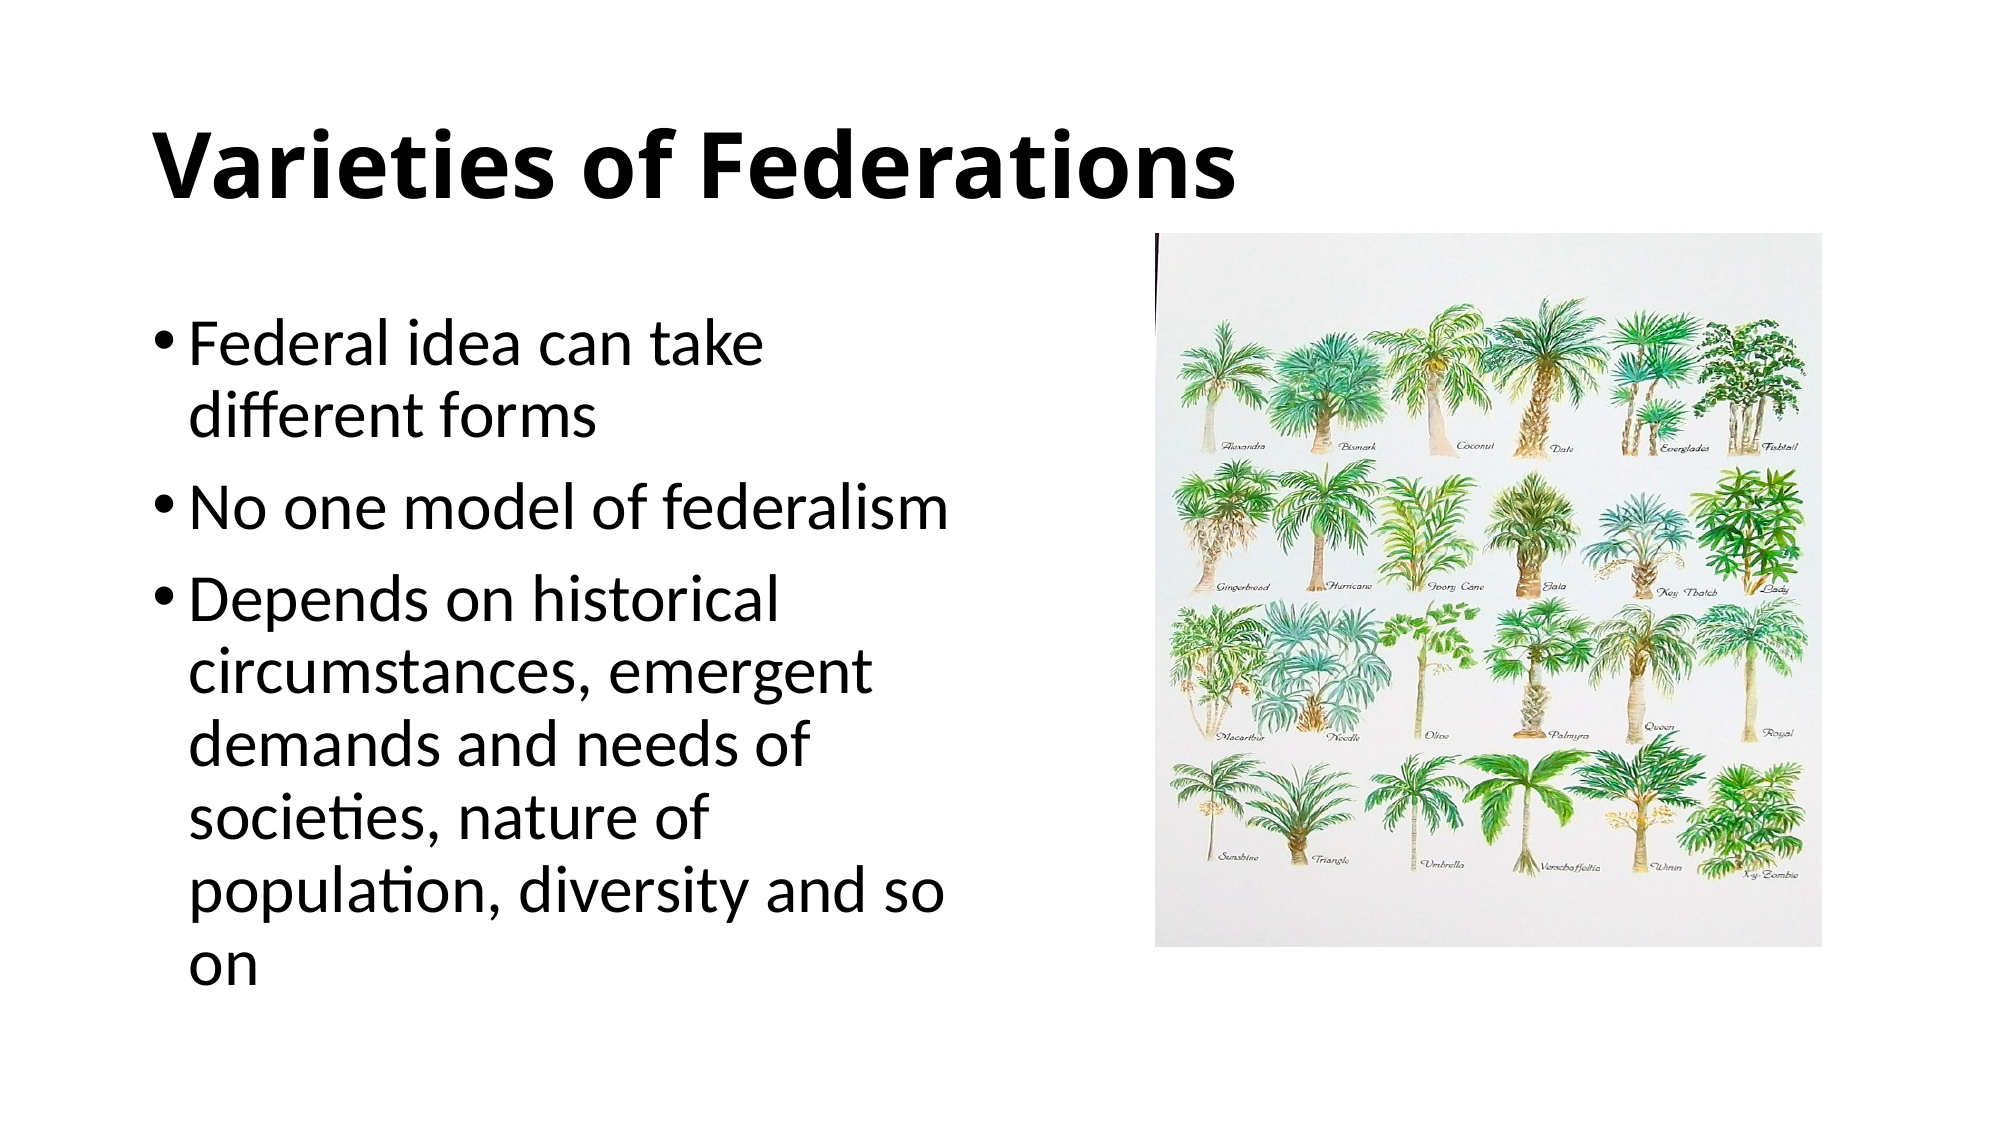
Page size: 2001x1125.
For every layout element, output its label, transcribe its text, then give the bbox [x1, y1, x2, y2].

list Federal idea can take different forms No one model of federalism Depends on historical circumstances, emergent demands and needs of societies, nature of population, diversity and so on [137, 299, 988, 1014]
title Varieties of Federations [137, 59, 1863, 278]
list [1155, 233, 1822, 948]
